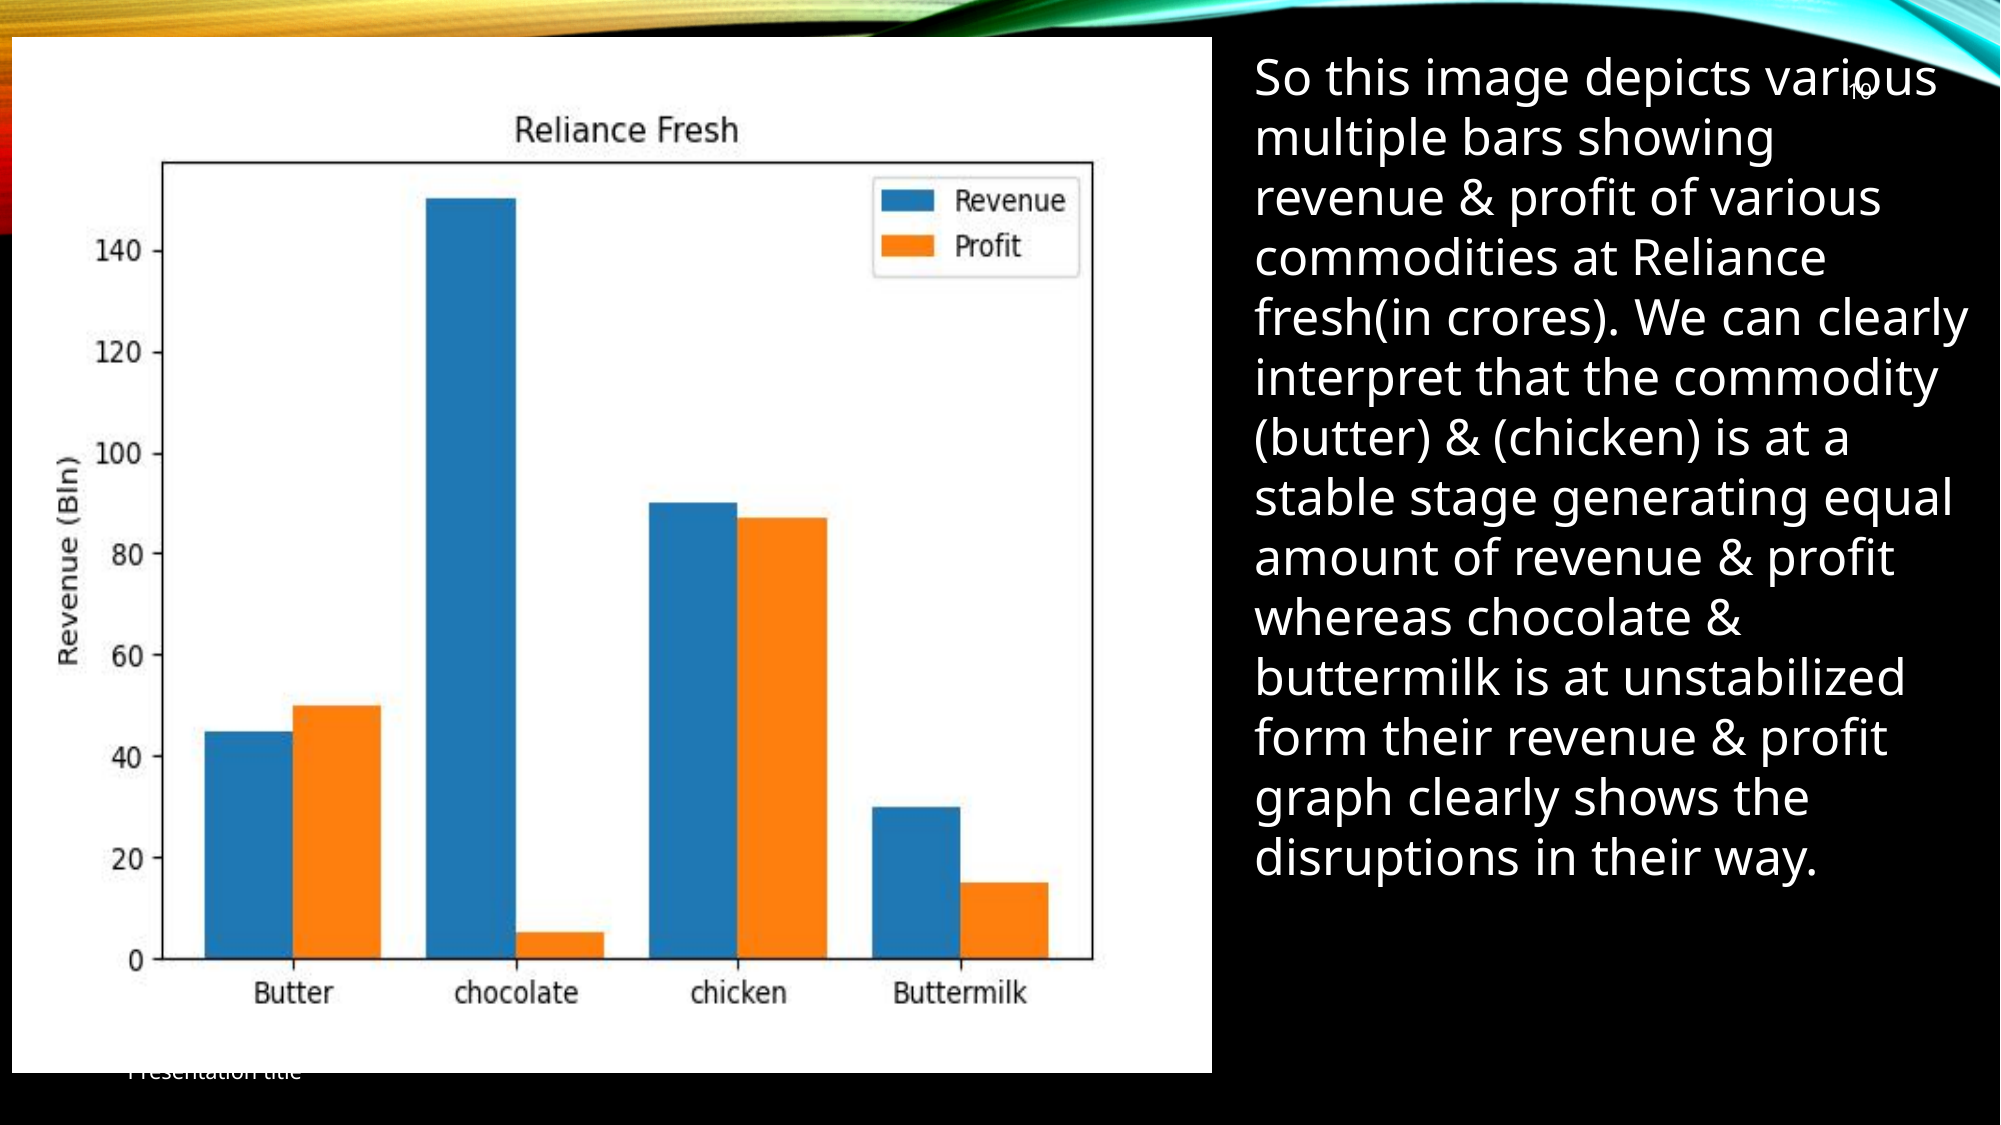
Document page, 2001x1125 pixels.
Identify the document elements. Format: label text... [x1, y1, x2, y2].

picture [0, 0, 2000, 1073]
text_box So this image depicts various multiple bars showing revenue & profit of various commodities at Reliance fresh(in crores). We can clearly interpret that the commodity (butter) & (chicken) is at a stable stage generating equal amount of revenue & profit whereas chocolate & buttermilk is at unstabilized form their revenue & profit graph clearly shows the disruptions in their way. [1239, 37, 1988, 893]
footer Presentation title [112, 1042, 1388, 1103]
